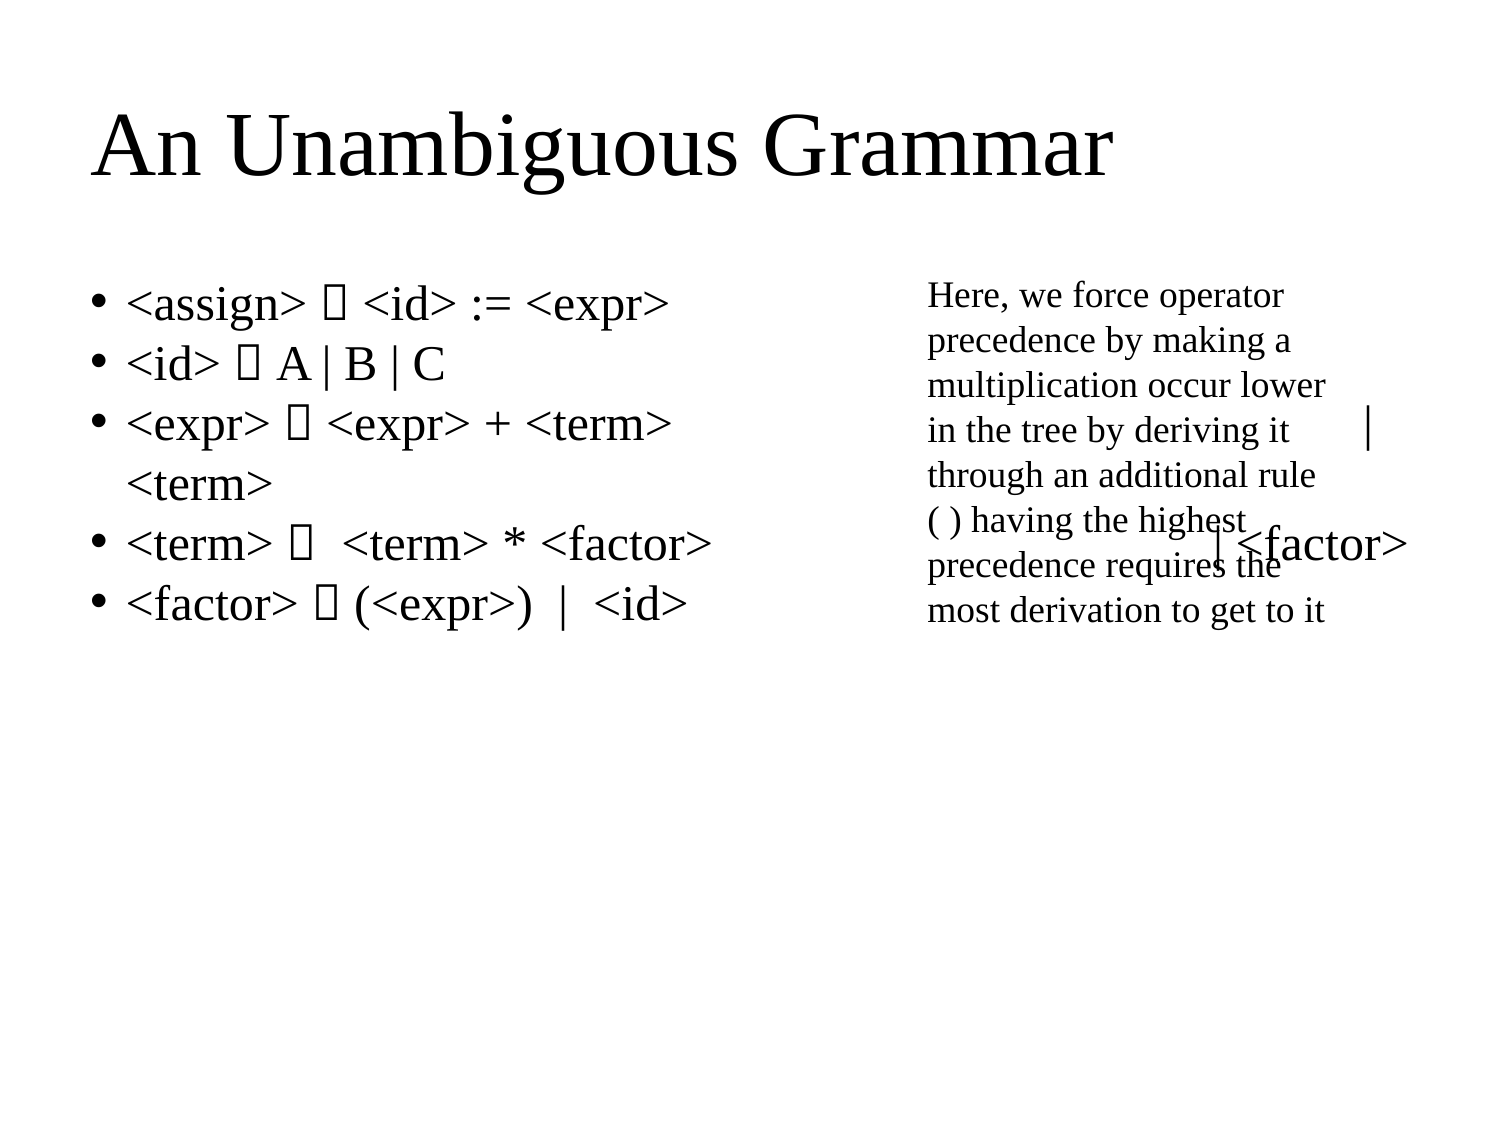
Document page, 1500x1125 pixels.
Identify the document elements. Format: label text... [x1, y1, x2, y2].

text_box An Unambiguous Grammar [75, 45, 1425, 233]
text_box Here, we force operator precedence by making a multiplication occur lower in the tree by deriving it through an additional rule ( ) having the highest precedence requires the most derivation to get to it [912, 262, 1453, 637]
text_box <assign>  <id> := <expr> <id>  A | B | C <expr>  <expr> + <term> | <term> <term>  <term> * <factor> | <factor> <factor>  (<expr>) | <id> [75, 262, 1425, 1005]
